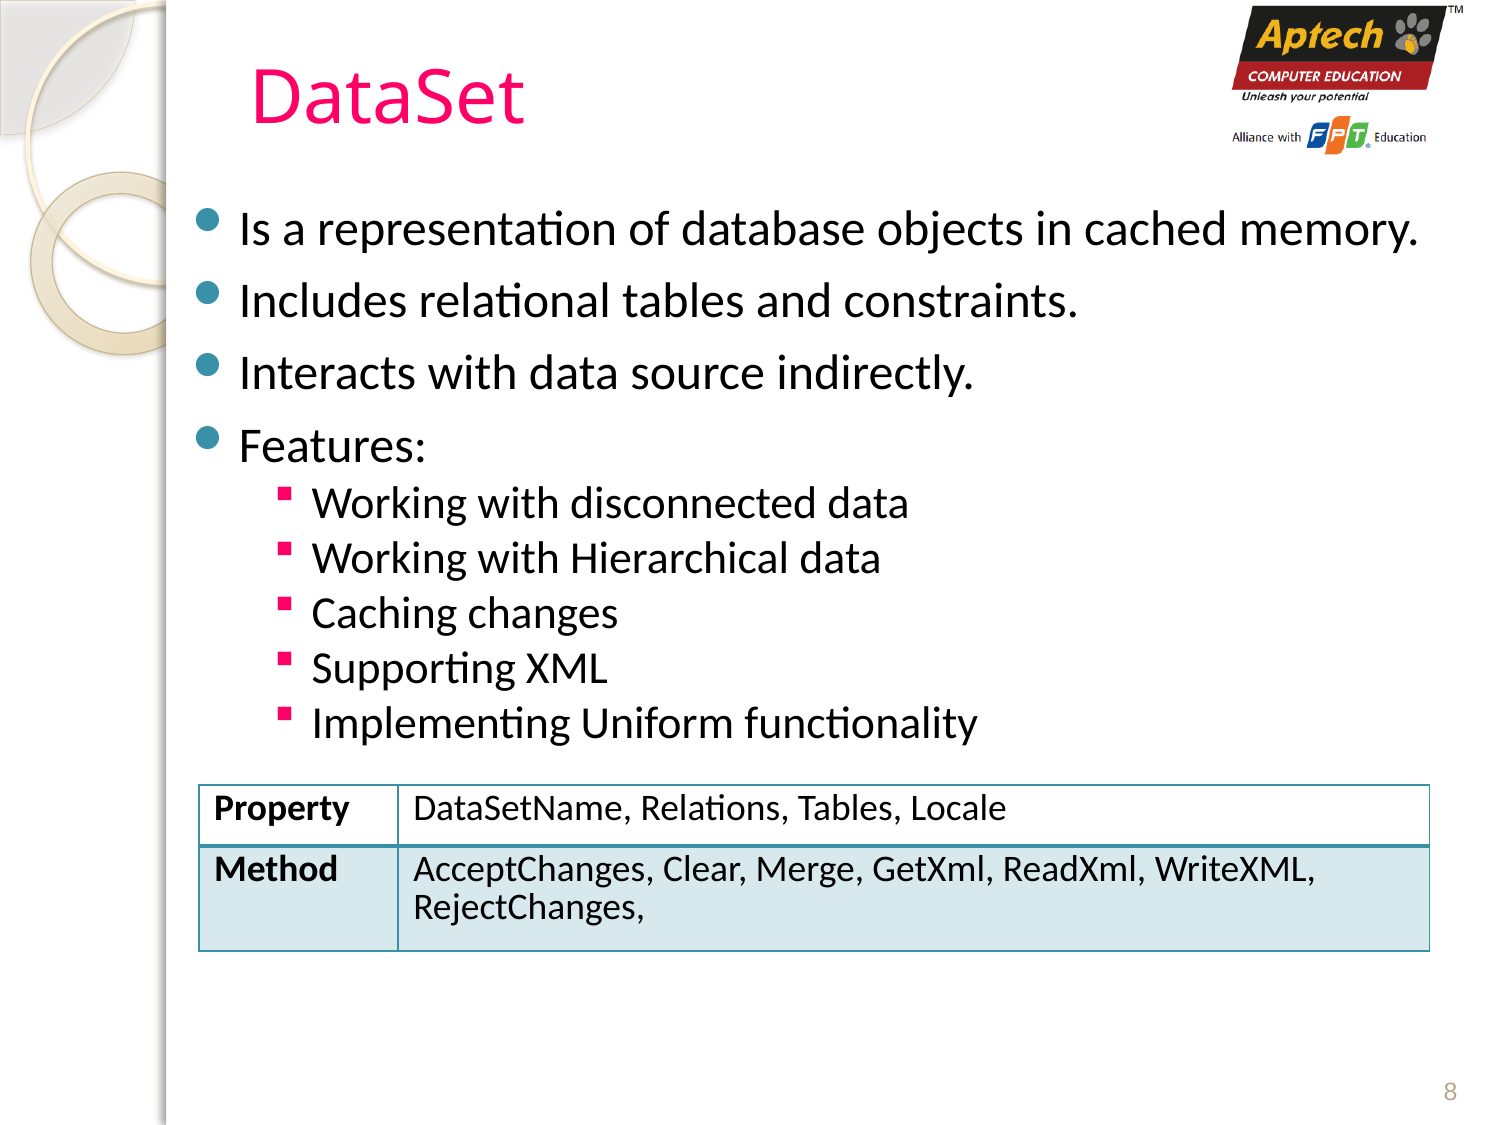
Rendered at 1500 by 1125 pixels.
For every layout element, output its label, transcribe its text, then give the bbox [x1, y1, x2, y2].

table_cell AcceptChanges, Clear, Merge, GetXml, ReadXml, WriteXML, RejectChanges, [399, 848, 1429, 950]
table_header Property [200, 786, 397, 844]
list Is a representation of database objects in cached memory. Includes relational tables and constraints. Interacts with data source indirectly. Features: Working with disconnected data Working with Hierarchical data Caching changes Supporting XML Implementing Uniform functionality [164, 187, 1466, 1025]
title DataSet [234, 0, 1465, 187]
slide_number 8 [1413, 1034, 1488, 1113]
table_header DataSetName, Relations, Tables, Locale [399, 786, 1429, 844]
table_cell Method [200, 848, 397, 950]
